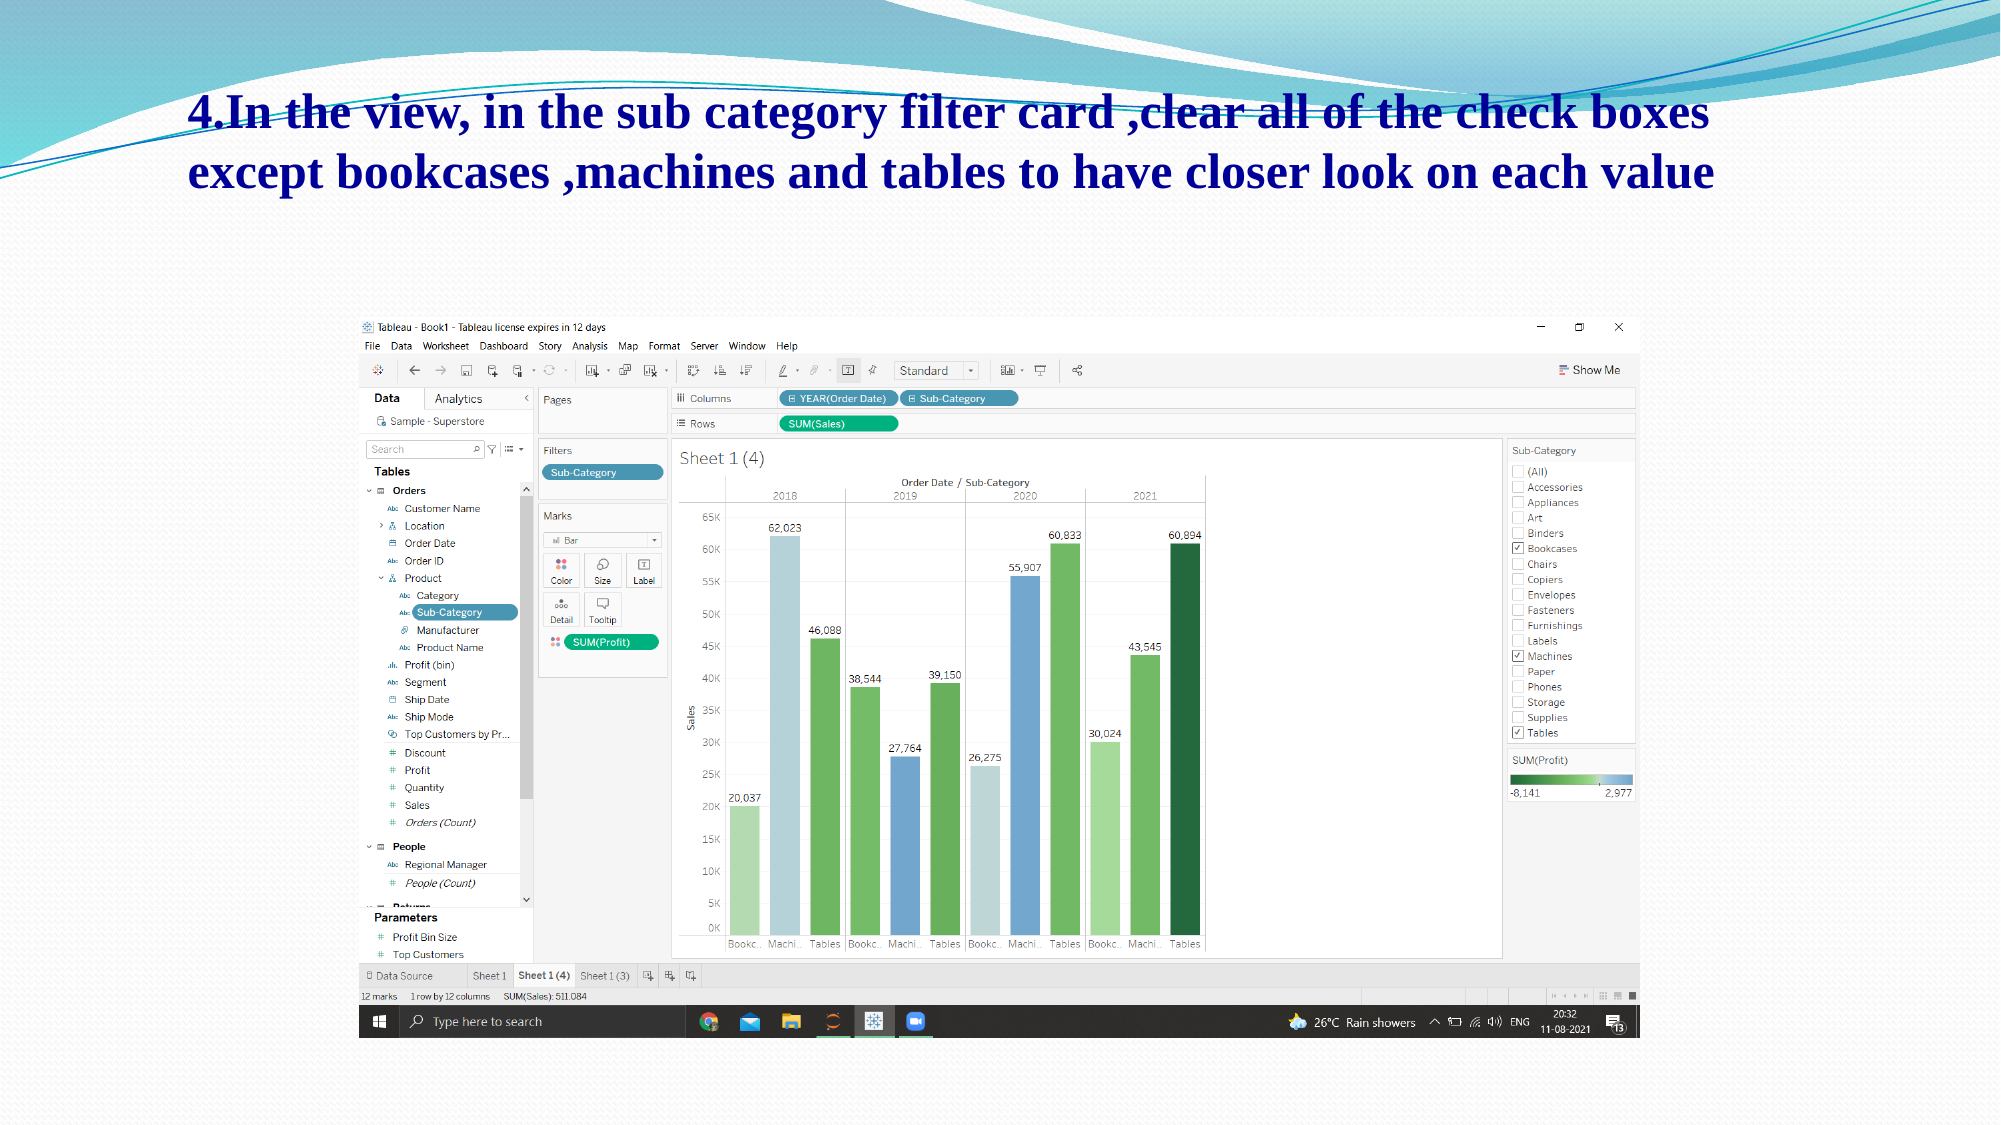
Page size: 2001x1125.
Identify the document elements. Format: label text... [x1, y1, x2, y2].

title 4.In the view, in the sub category filter card ,clear all of the check boxes except bookcases ,machines and tables to have closer look on each value [187, 50, 1808, 199]
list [359, 317, 1641, 1038]
